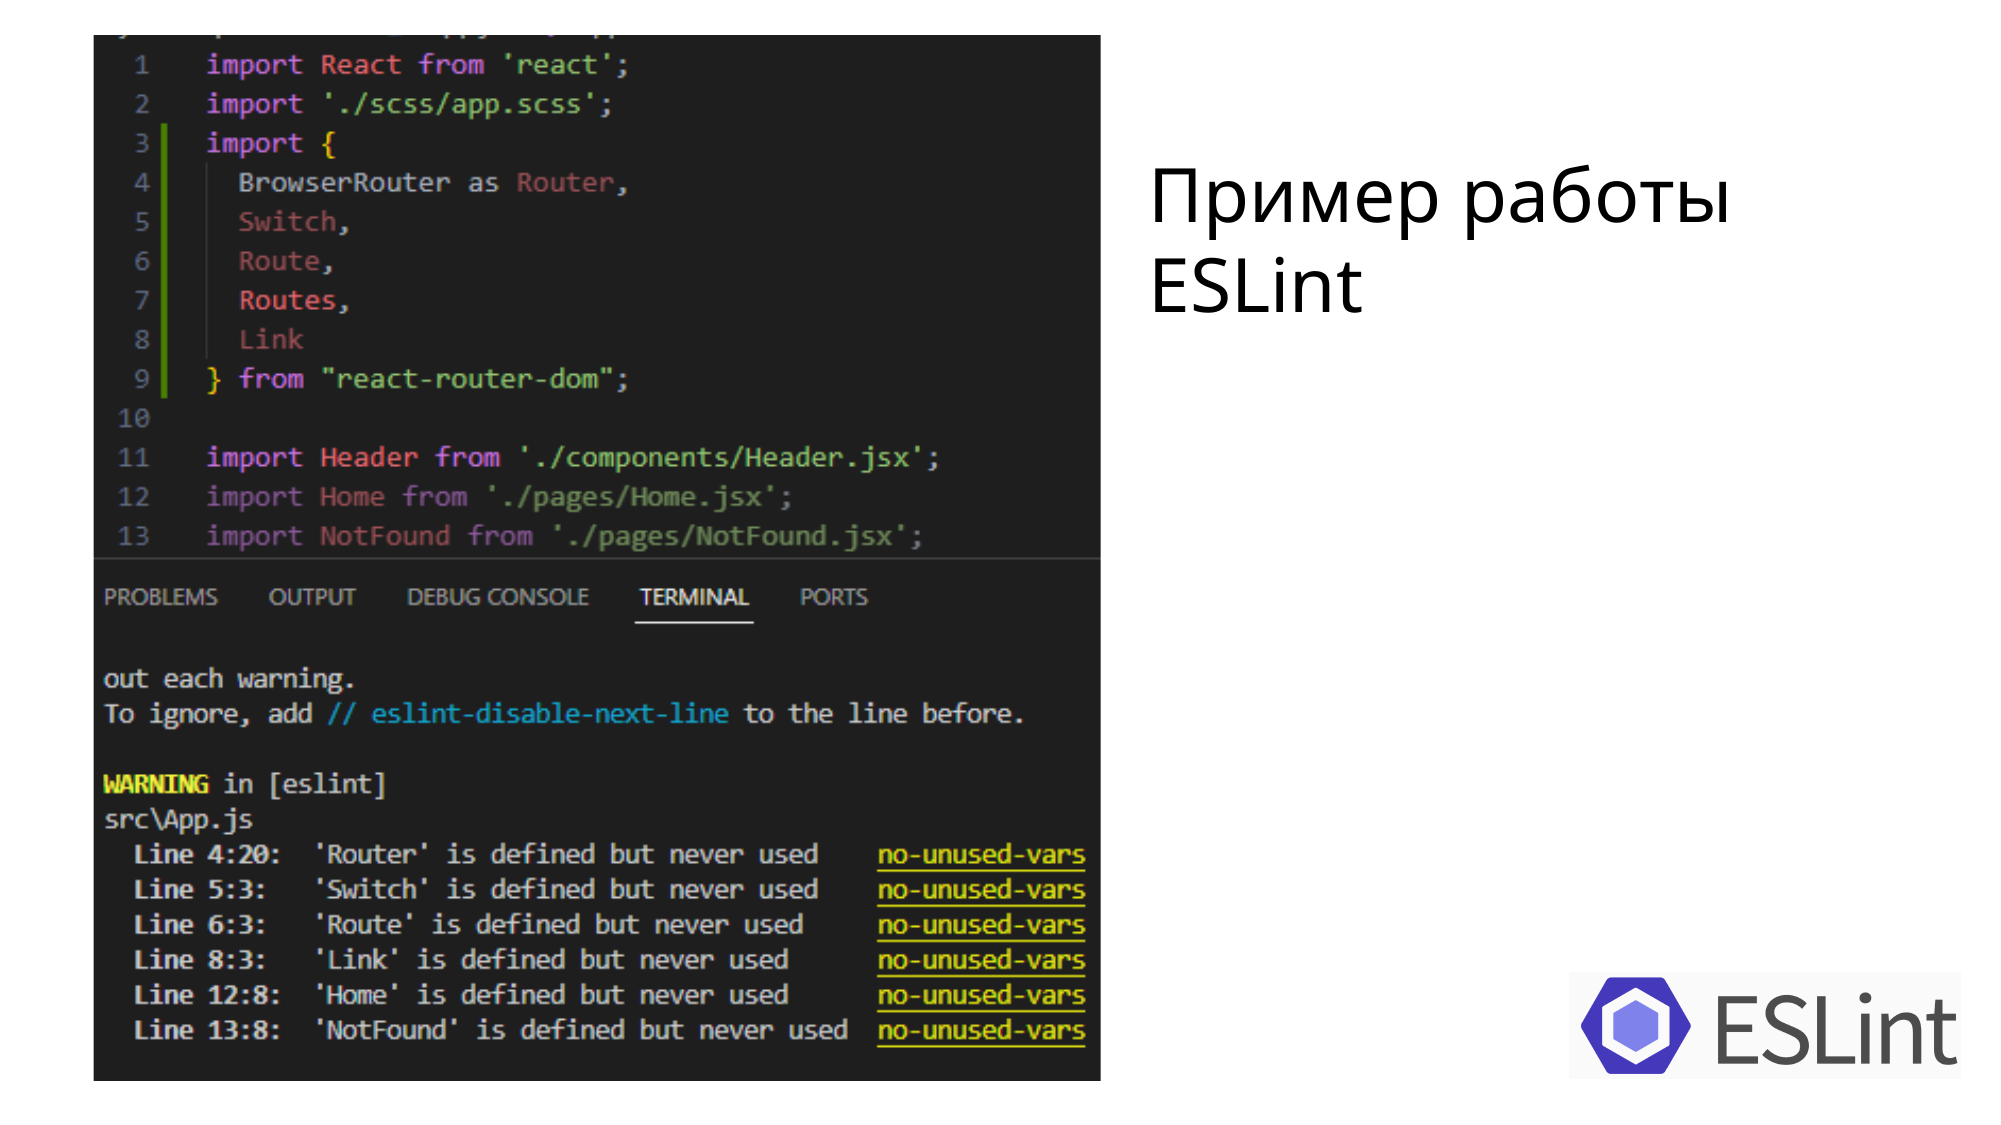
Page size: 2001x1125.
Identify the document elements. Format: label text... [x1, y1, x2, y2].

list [93, 35, 1101, 1081]
picture [1569, 972, 1961, 1080]
title Пример работы ESLint [1133, 140, 1961, 335]
